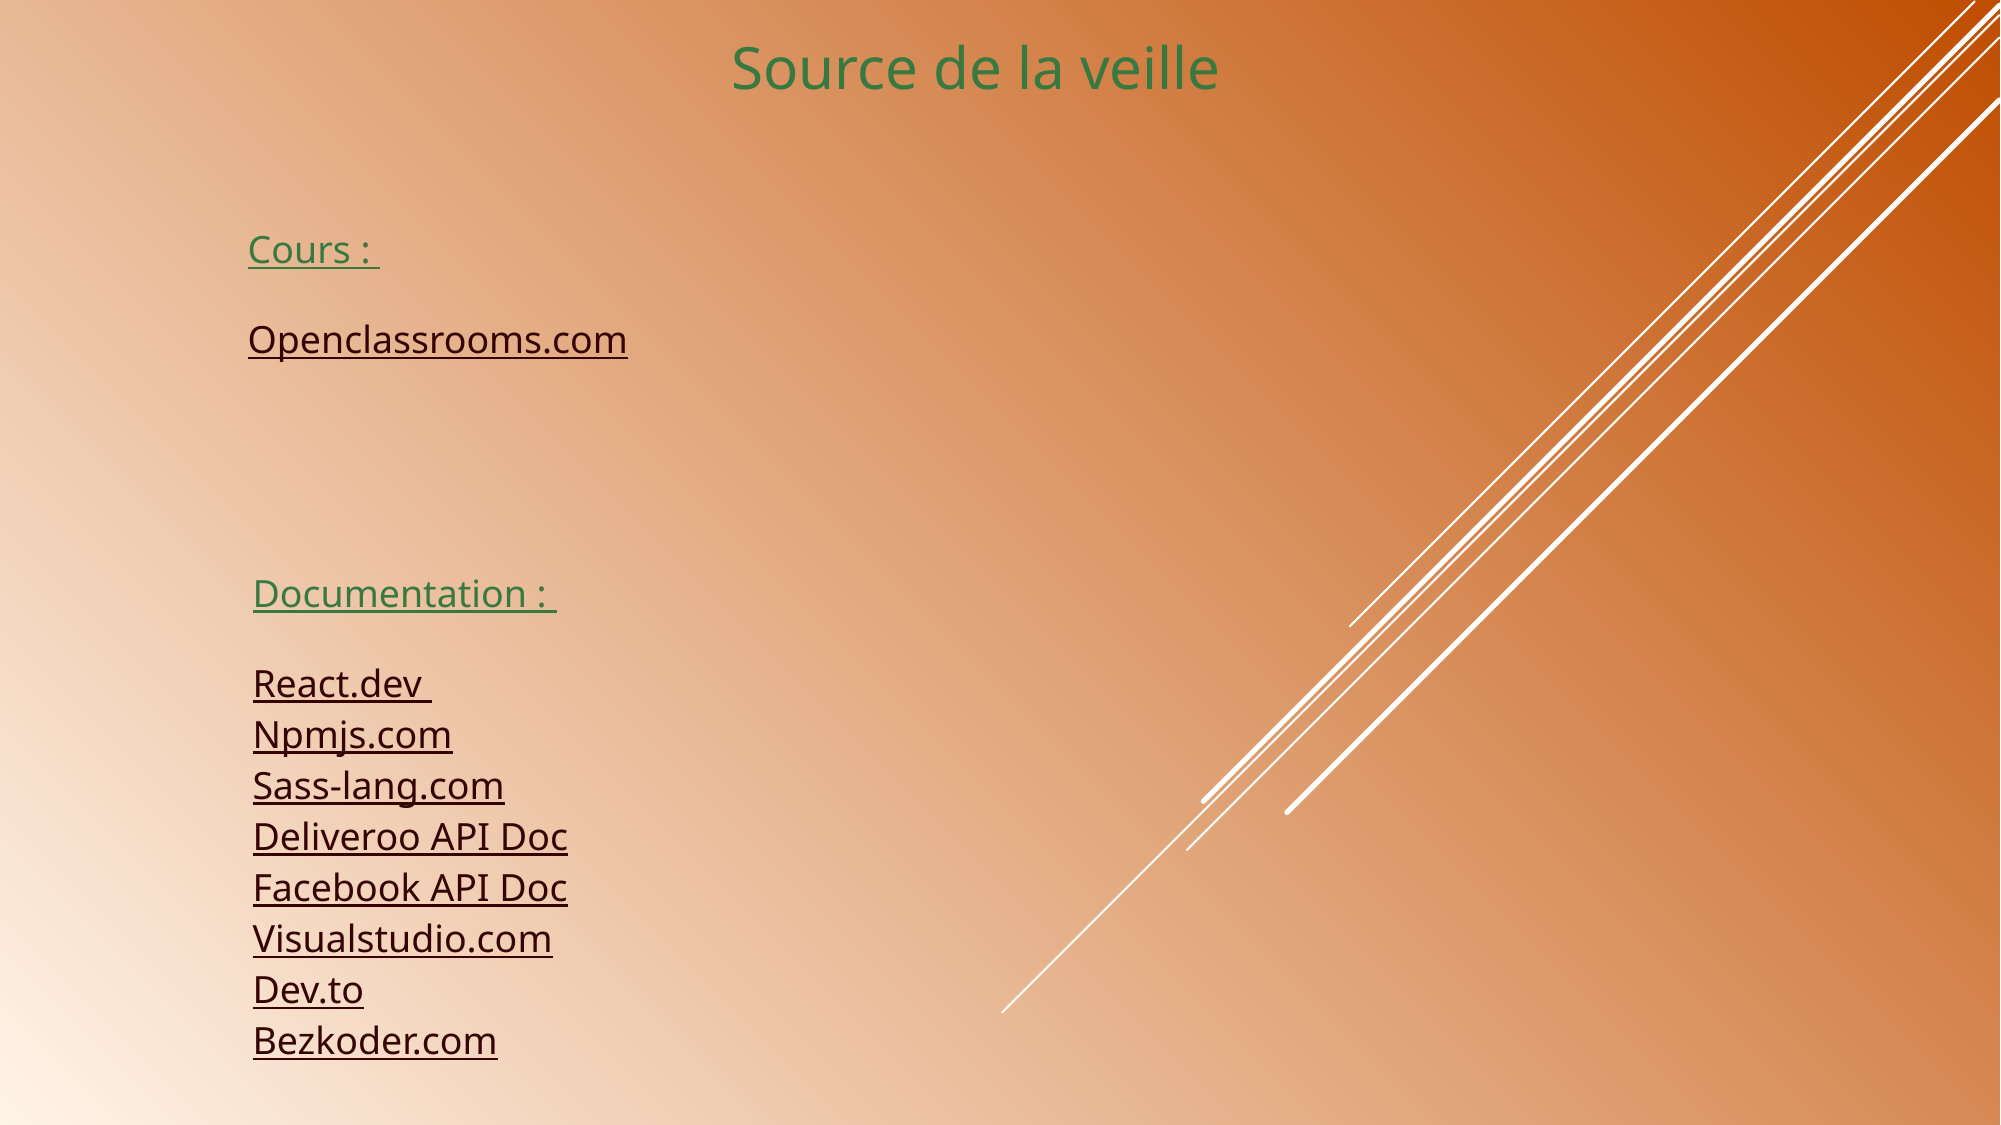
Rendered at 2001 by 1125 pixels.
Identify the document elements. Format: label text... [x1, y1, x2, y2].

text_box Documentation : React.dev Npmjs.com Sass-lang.com Deliveroo API Doc Facebook API Doc Visualstudio.com Dev.to Bezkoder.com [237, 562, 584, 1121]
text_box Source de la veille [716, 23, 1283, 109]
text_box Cours : Openclassrooms.com [232, 218, 644, 375]
